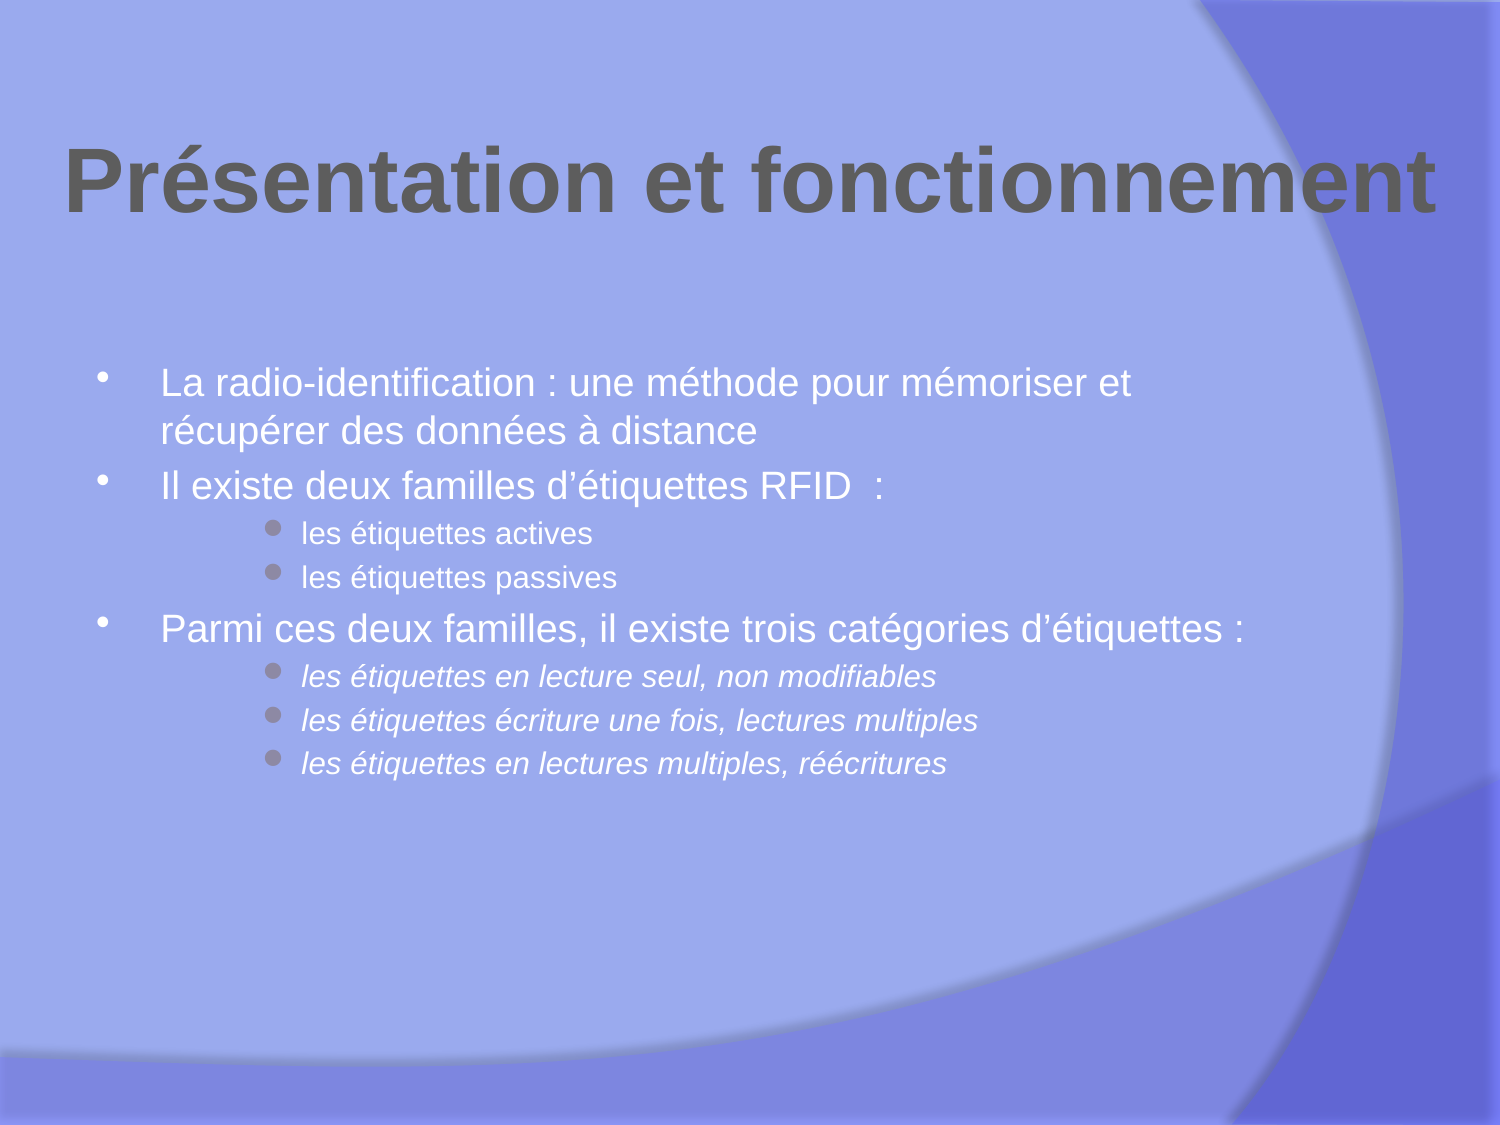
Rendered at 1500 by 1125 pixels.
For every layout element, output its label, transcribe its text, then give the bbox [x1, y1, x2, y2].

text_box Présentation et fonctionnement [47, 113, 1454, 239]
list La radio-identification : une méthode pour mémoriser et récupérer des données à distance Il existe deux familles d’étiquettes RFID : les étiquettes actives les étiquettes passives Parmi ces deux familles, il existe trois catégories d’étiquettes : les étiquettes en lecture seul, non modifiables les étiquettes écriture une fois, lectures multiples les étiquettes en lectures multiples, réécritures [76, 349, 1302, 1093]
